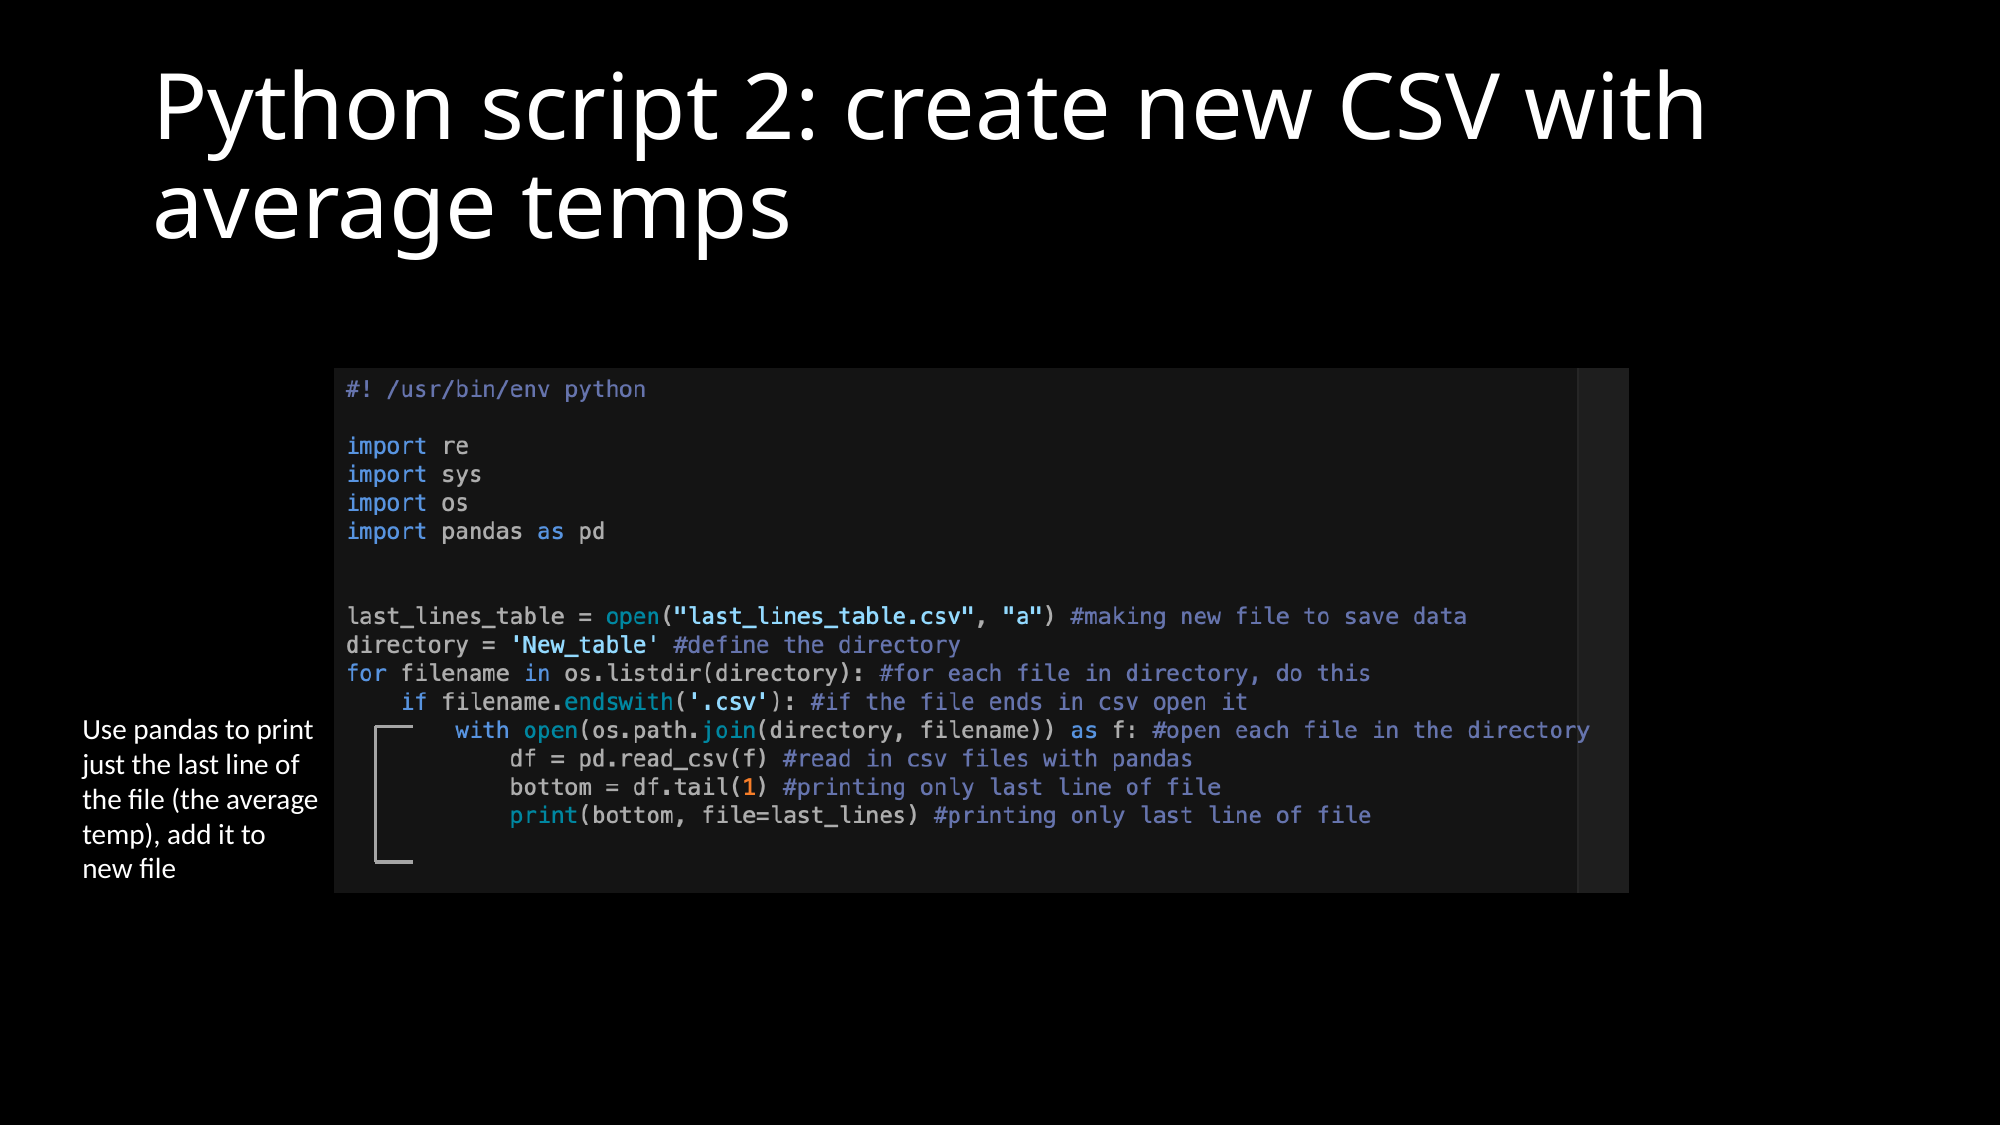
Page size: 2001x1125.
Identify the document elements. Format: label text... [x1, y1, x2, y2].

text_box Use pandas to print just the last line of the file (the average temp), add it to new file [67, 702, 334, 893]
title Python script 2: create new CSV with average temps [137, 50, 1863, 268]
picture [334, 368, 1629, 893]
